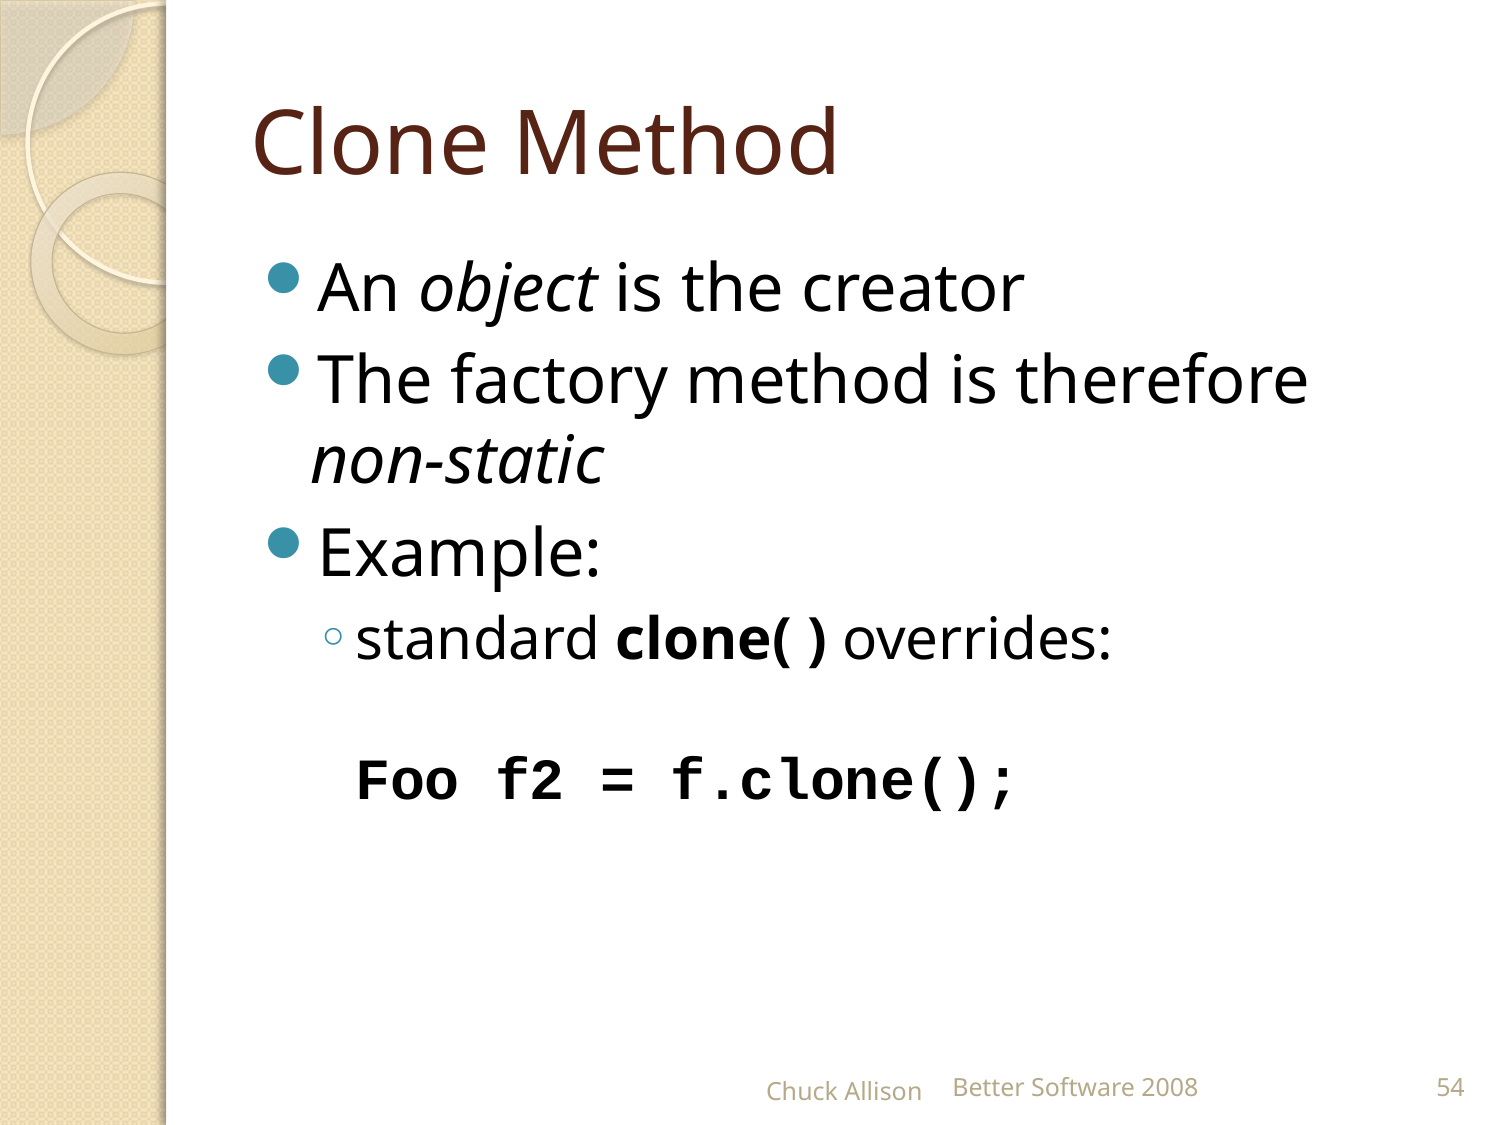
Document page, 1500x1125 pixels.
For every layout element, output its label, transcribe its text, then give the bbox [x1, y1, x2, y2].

list An object is the creator The factory method is therefore non-static Example: standard clone( ) overrides: Foo f2 = f.clone(); [235, 237, 1466, 1025]
slide_number Chuck Allison [587, 1034, 938, 1113]
title Clone Method [235, 45, 1466, 233]
slide_number 54 [1413, 1034, 1488, 1113]
footer Better Software 2008 [938, 1034, 1413, 1113]
